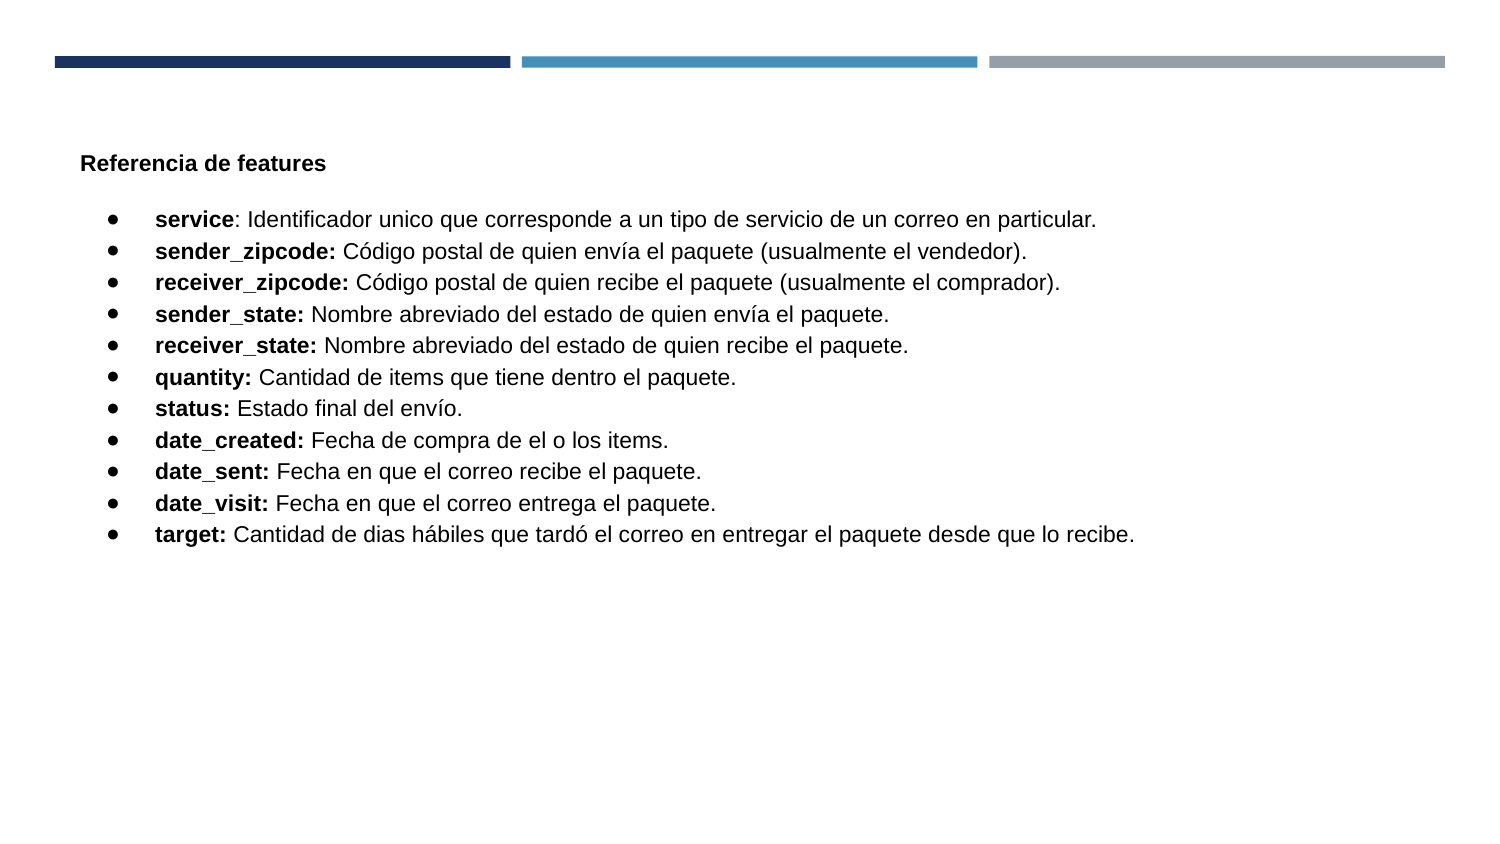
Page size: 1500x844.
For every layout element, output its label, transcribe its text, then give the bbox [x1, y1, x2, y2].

text_box Referencia de features service: Identificador unico que corresponde a un tipo de servicio de un correo en particular. sender_zipcode: Código postal de quien envía el paquete (usualmente el vendedor). receiver_zipcode: Código postal de quien recibe el paquete (usualmente el comprador). sender_state: Nombre abreviado del estado de quien envía el paquete. receiver_state: Nombre abreviado del estado de quien recibe el paquete. quantity: Cantidad de items que tiene dentro el paquete. status: Estado final del envío. date_created: Fecha de compra de el o los items. date_sent: Fecha en que el correo recibe el paquete. date_visit: Fecha en que el correo entrega el paquete. target: Cantidad de dias hábiles que tardó el correo en entregar el paquete desde que lo recibe. [65, 76, 1433, 777]
